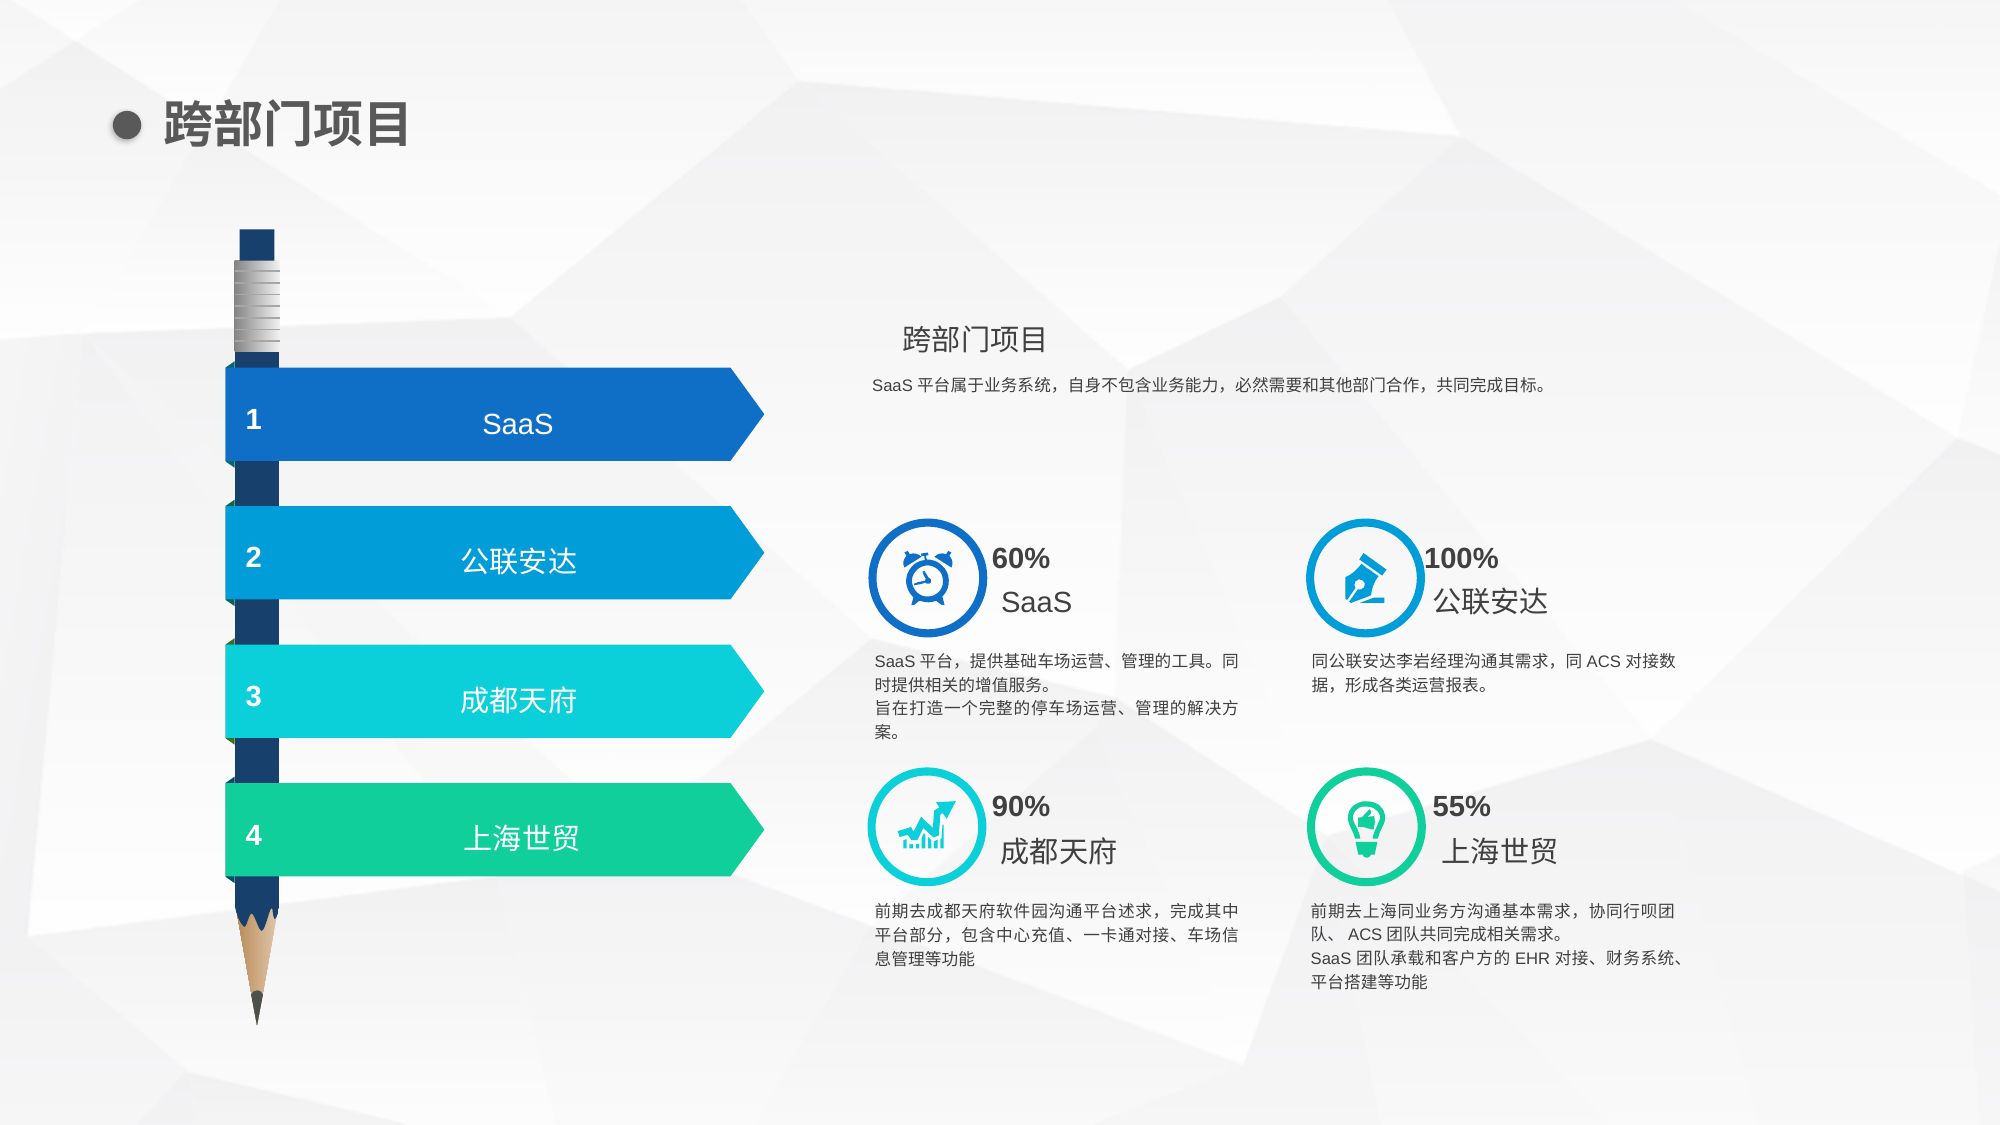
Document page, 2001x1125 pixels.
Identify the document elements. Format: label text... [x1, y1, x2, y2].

text_box [1347, 801, 1386, 839]
text_box [934, 550, 953, 568]
text_box 公联安达 [1417, 569, 1565, 626]
text_box [1345, 553, 1387, 603]
text_box [940, 824, 944, 849]
text_box [933, 839, 938, 849]
text_box SaaS平台属于业务系统，自身不包含业务能力，必然需要和其他部门合作，共同完成目标。 [857, 363, 1576, 402]
text_box SaaS [986, 569, 1088, 626]
text_box 成都天府 [986, 819, 1133, 877]
picture [0, 0, 2000, 1125]
text_box [903, 839, 907, 849]
text_box SaaS平台，提供基础车场运营、管理的工具。同时提供相关的增值服务。 旨在打造一个完整的停车场运营、管理的解决方案。 [859, 639, 1254, 750]
text_box 跨部门项目 [887, 306, 1064, 363]
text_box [225, 229, 765, 1026]
text_box [865, 765, 986, 889]
text_box 同公联安达李岩经理沟通其需求，同ACS对接数据，形成各类运营报表。 [1296, 639, 1691, 702]
text_box 前期去成都天府软件园沟通平台述求，完成其中平台部分，包含中心充值、一卡通对接、车场信息管理等功能 [859, 889, 1254, 976]
text_box [1304, 516, 1417, 639]
text_box [866, 516, 986, 639]
text_box 60% [977, 524, 1066, 582]
text_box [897, 801, 956, 841]
text_box [928, 836, 932, 849]
text_box [903, 550, 949, 605]
text_box [1355, 841, 1378, 858]
text_box [112, 110, 143, 141]
text_box 90% [977, 772, 1066, 830]
text_box [921, 833, 926, 849]
text_box 100% [1409, 524, 1514, 582]
text_box 上海世贸 [1426, 819, 1574, 877]
text_box 跨部门项目 [149, 85, 1485, 160]
text_box 55% [1418, 772, 1507, 830]
text_box 前期去上海同业务方沟通基本需求，协同行呗团队、ACS团队共同完成相关需求。 SaaS团队承载和客户方的EHR对接、财务系统、平台搭建等功能 [1295, 889, 1690, 1000]
text_box [1304, 765, 1426, 889]
